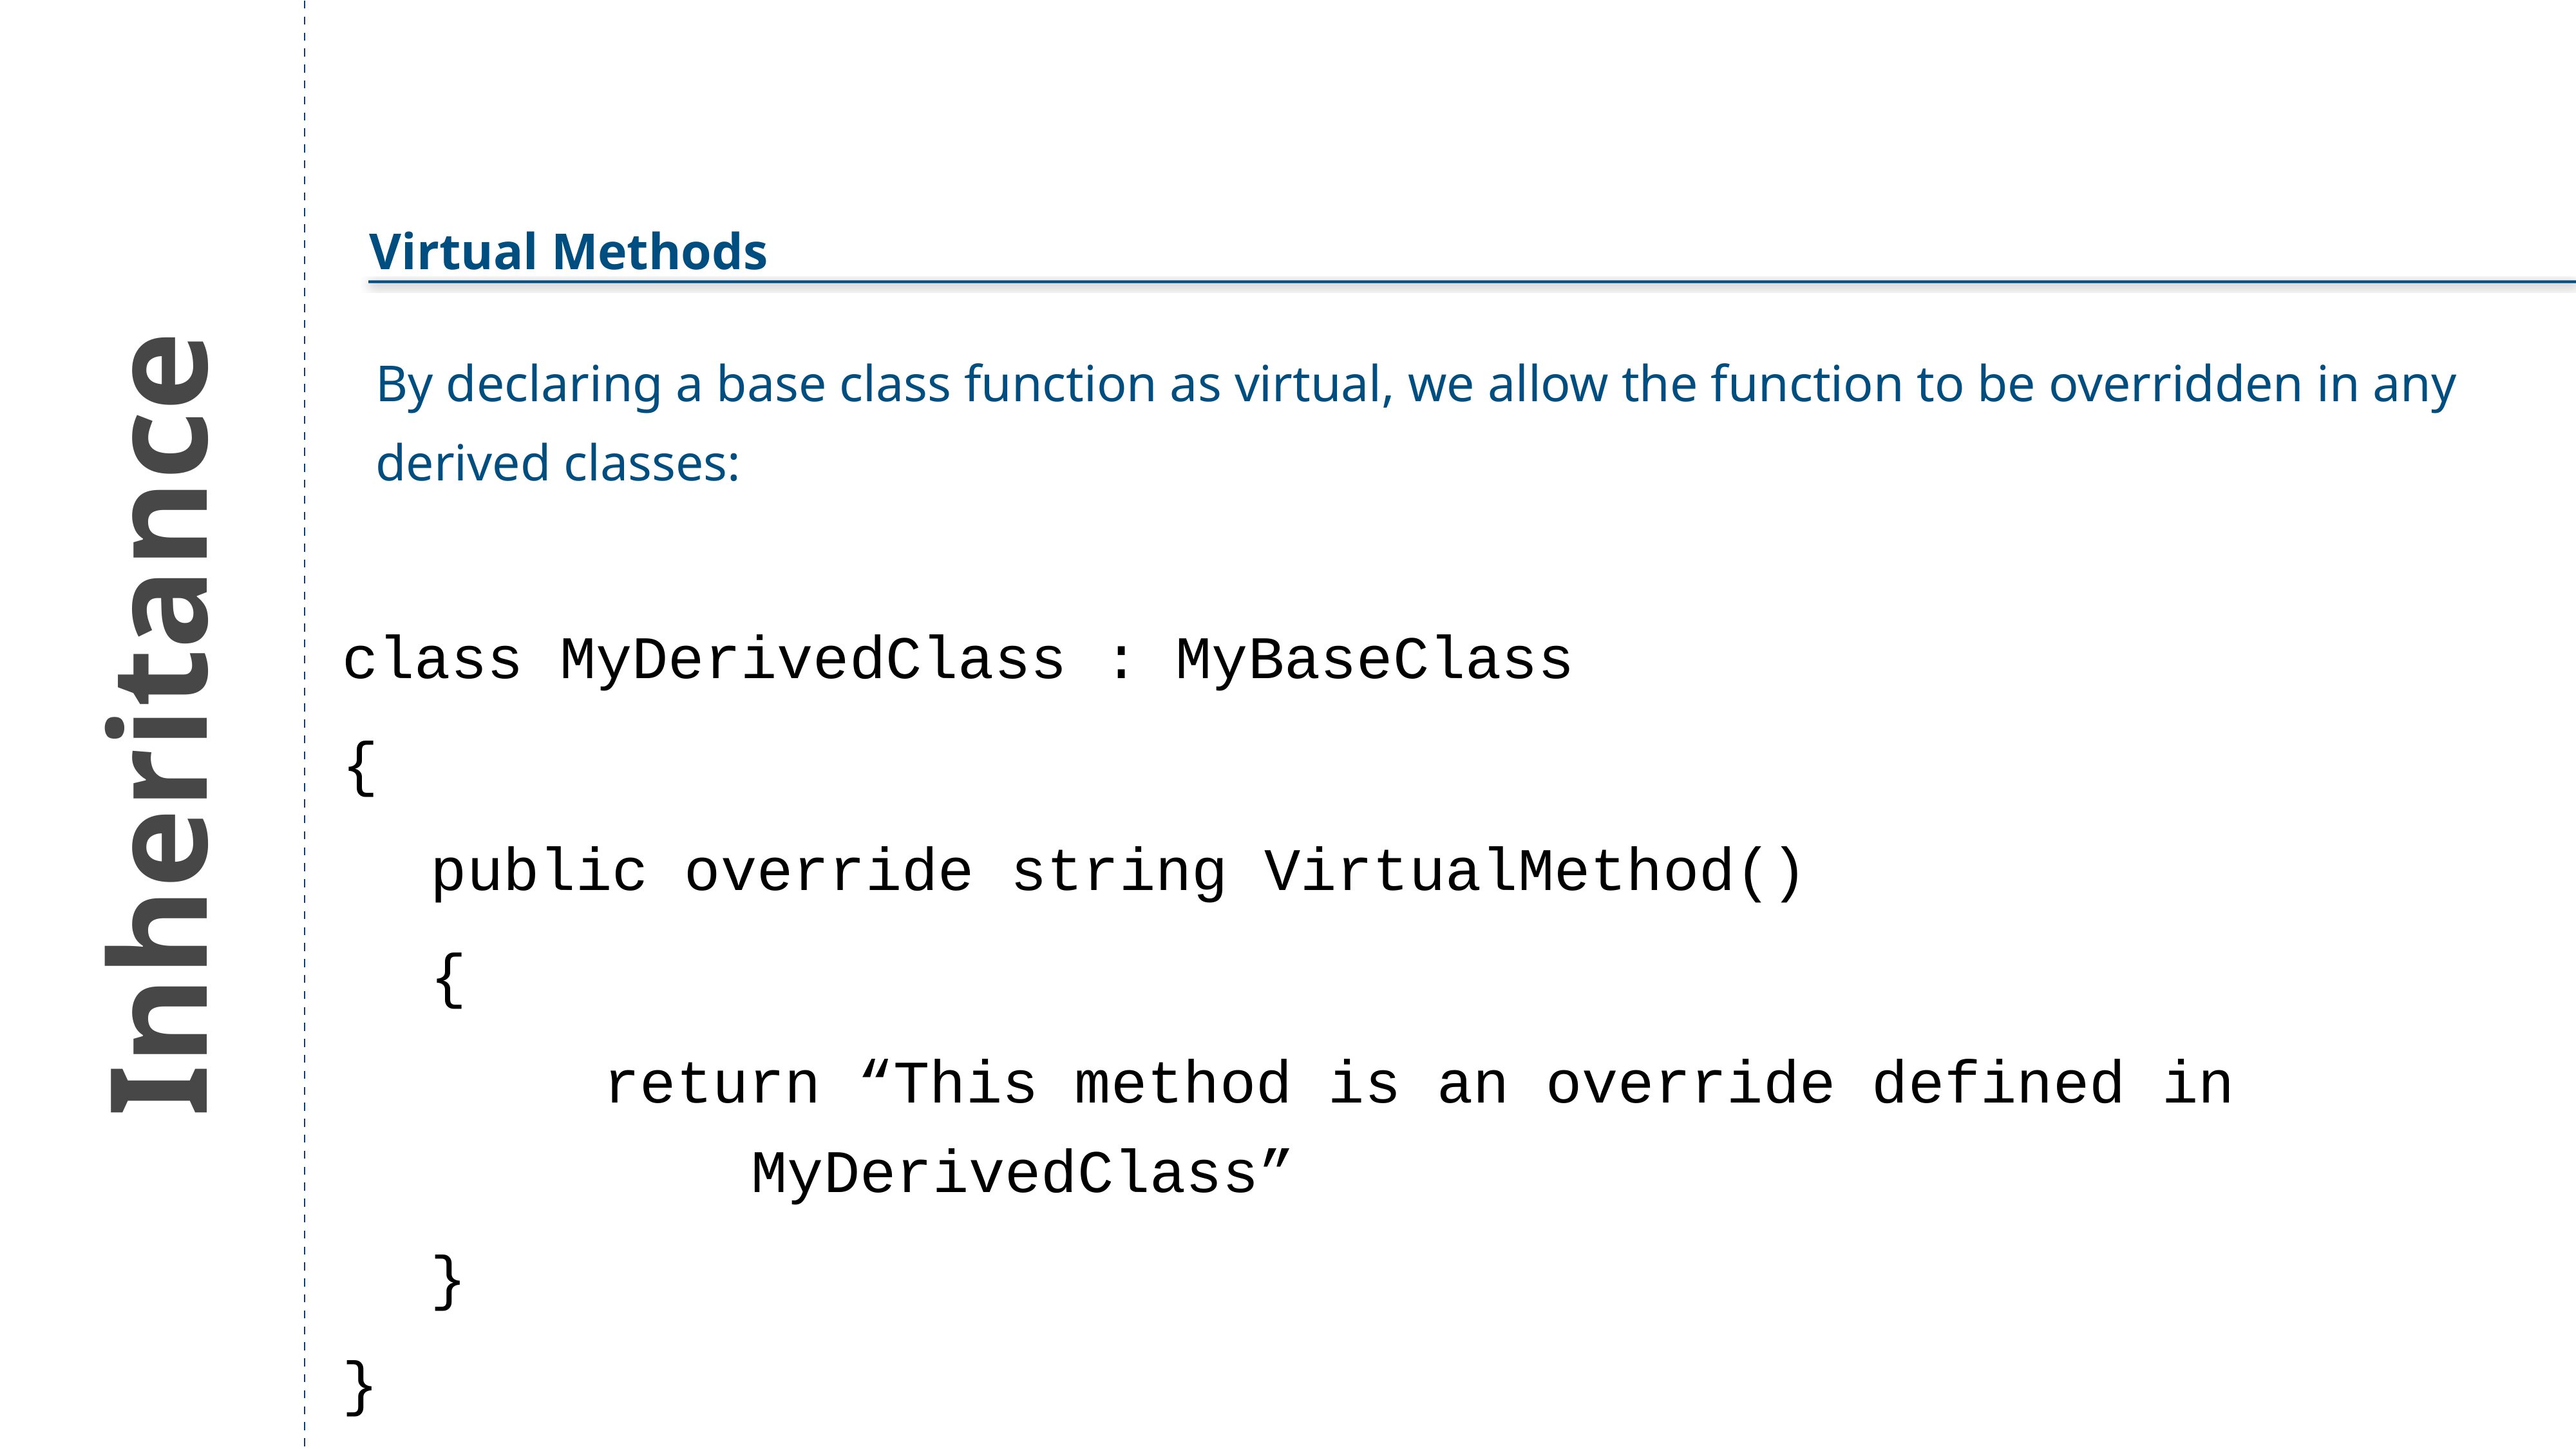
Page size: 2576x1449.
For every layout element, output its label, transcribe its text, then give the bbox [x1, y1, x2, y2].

text_box Virtual Methods [362, 193, 776, 287]
text_box class MyDerivedClass : MyBaseClass { public override string VirtualMethod() { return “This method is an override defined in MyDerivedClass” } } [319, 593, 2564, 1425]
text_box By declaring a base class function as virtual, we allow the function to be overridden in any derived classes: [368, 325, 2576, 498]
text_box Inheritance [65, 324, 242, 1124]
